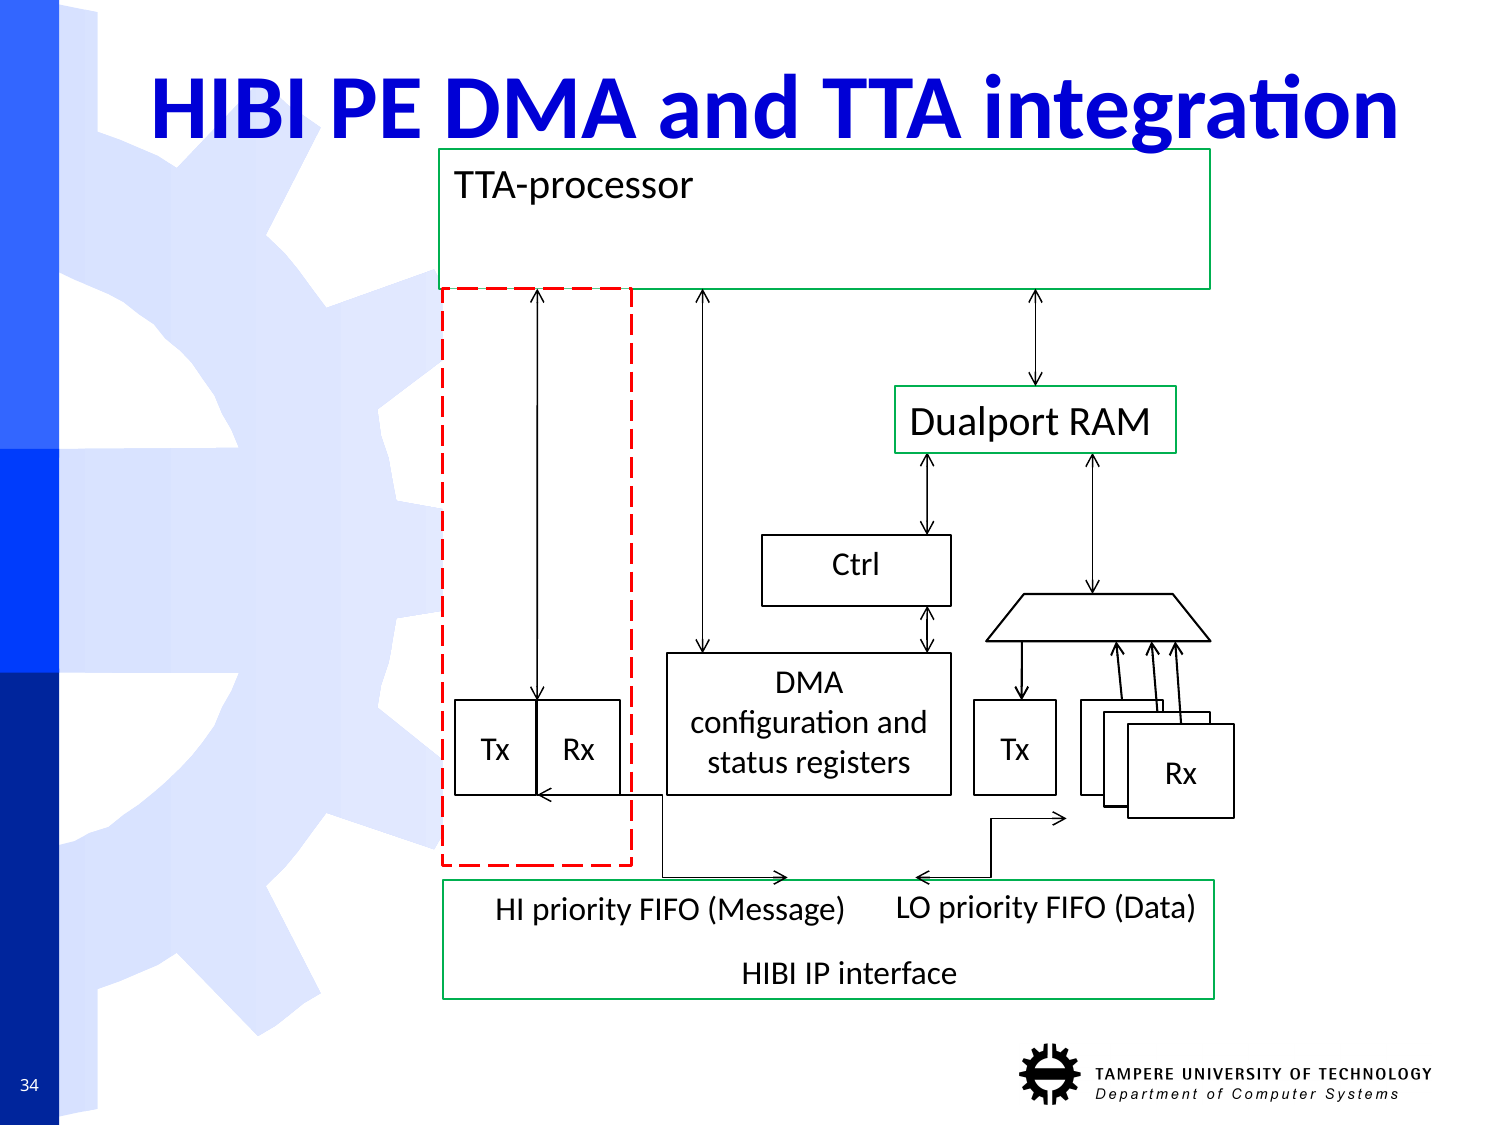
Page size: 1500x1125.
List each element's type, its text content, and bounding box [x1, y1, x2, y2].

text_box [1136, 679, 1220, 686]
text_box Dualport RAM [894, 386, 1177, 453]
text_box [961, 772, 1021, 924]
text_box Tx [454, 700, 536, 795]
text_box Rx [1182, 712, 1211, 723]
text_box LO priority FIFO (Data) [880, 878, 1212, 933]
text_box [986, 593, 1211, 642]
picture [1019, 1043, 1432, 1105]
text_box Rx [1127, 723, 1235, 819]
text_box Rx [1080, 700, 1156, 795]
text_box Rx [1158, 700, 1164, 712]
text_box HI priority FIFO (Message) [709, 879, 862, 935]
text_box Ctrl [761, 534, 951, 606]
text_box HIBI IP interface [726, 943, 973, 999]
title HIBI PE DMA and TTA integration [135, 30, 1436, 173]
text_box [620, 710, 705, 962]
text_box Tx [974, 700, 1056, 795]
text_box TTA-processor [439, 173, 1211, 289]
text_box [442, 288, 615, 866]
slide_number 34 [0, 1066, 60, 1107]
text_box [1118, 673, 1191, 680]
text_box [538, 288, 632, 710]
text_box HI priority FIFO (Message) [480, 879, 615, 935]
text_box Rx [537, 700, 620, 794]
text_box DMA configuration and status registers [667, 653, 952, 795]
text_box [1089, 667, 1149, 674]
text_box Rx [1104, 712, 1179, 807]
text_box [442, 879, 1214, 1000]
